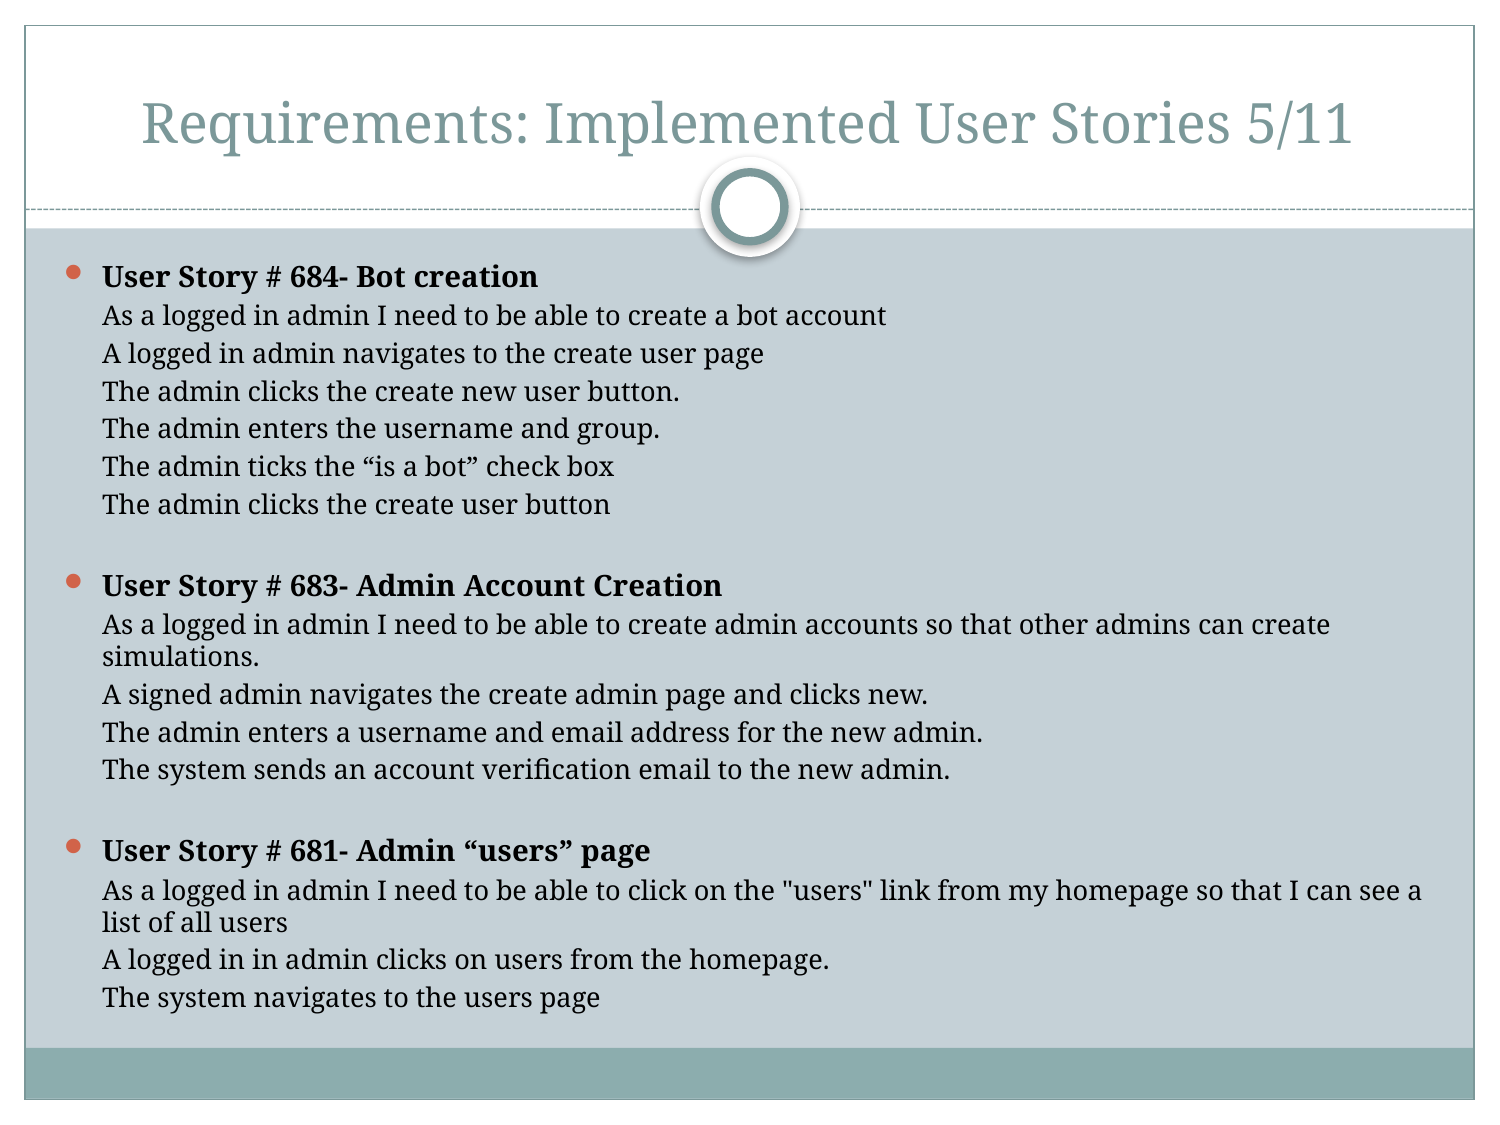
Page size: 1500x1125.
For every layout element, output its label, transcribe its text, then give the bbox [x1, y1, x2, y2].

title Requirements: Implemented User Stories 5/11 [49, 37, 1450, 162]
list User Story # 684- Bot creation As a logged in admin I need to be able to create a bot account A logged in admin navigates to the create user page The admin clicks the create new user button. The admin enters the username and group. The admin ticks the “is a bot” check box The admin clicks the create user button User Story # 683- Admin Account Creation As a logged in admin I need to be able to create admin accounts so that other admins can create simulations. A signed admin navigates the create admin page and clicks new. The admin enters a username and email address for the new admin. The system sends an account verification email to the new admin. User Story # 681- Admin “users” page As a logged in admin I need to be able to click on the "users" link from my homepage so that I can see a list of all users A logged in in admin clicks on users from the homepage. The system navigates to the users page [49, 250, 1445, 1025]
